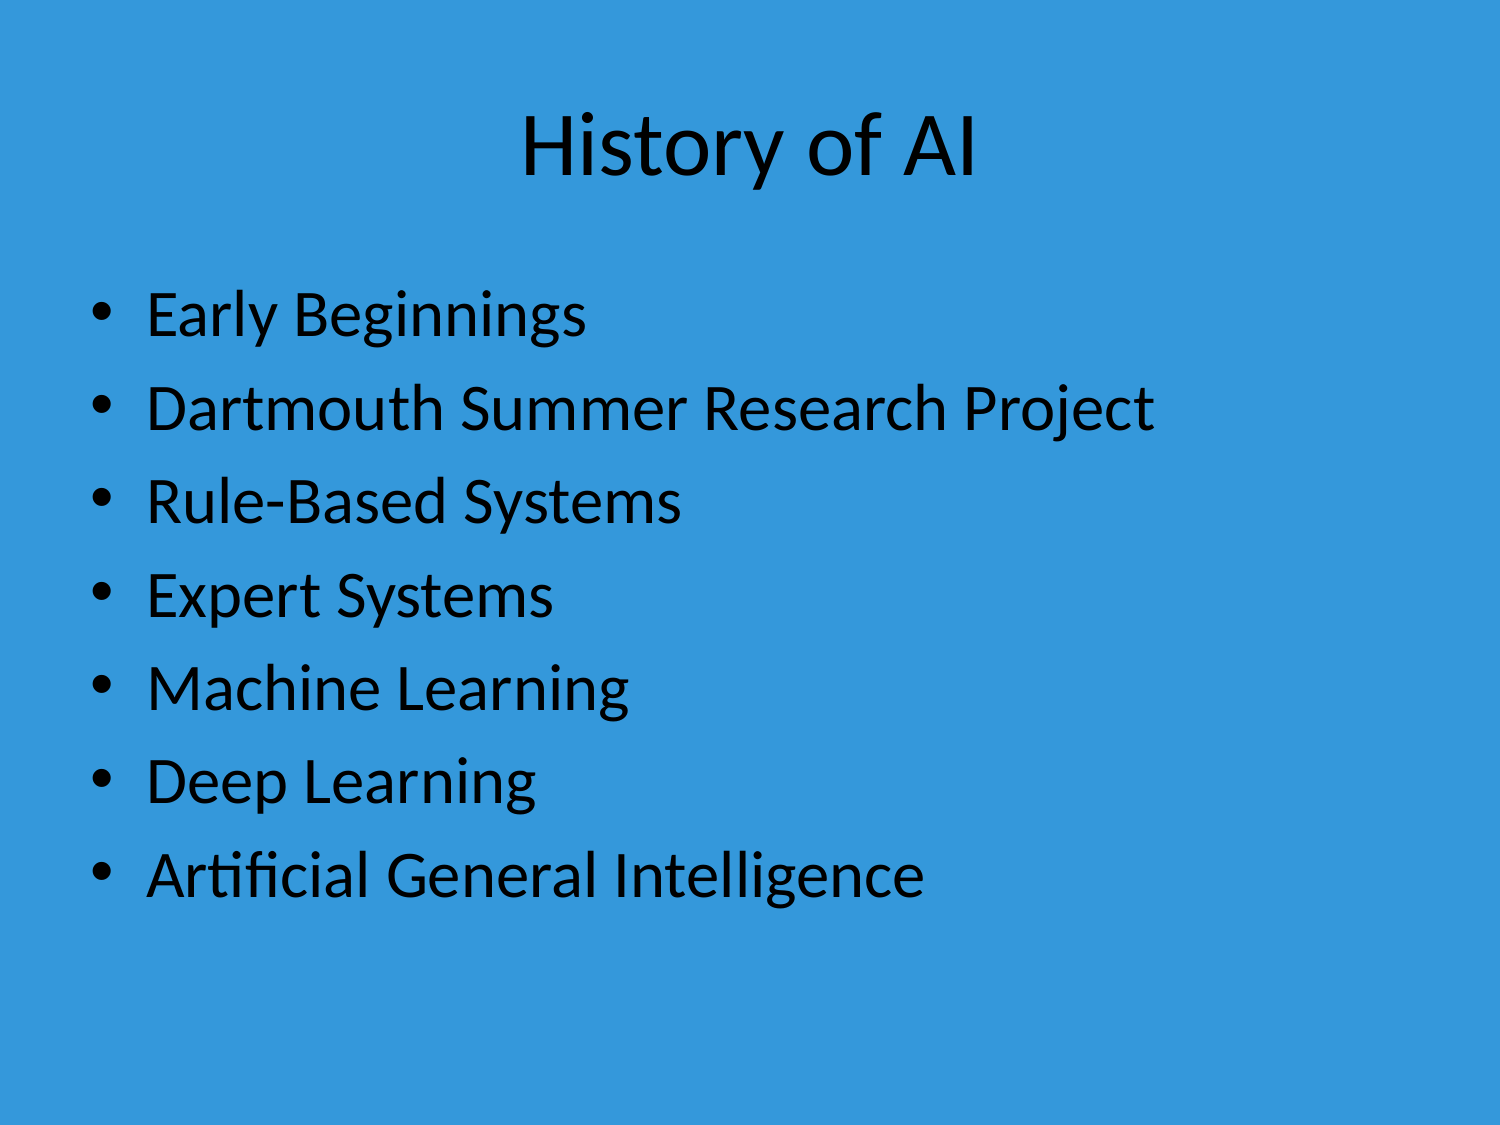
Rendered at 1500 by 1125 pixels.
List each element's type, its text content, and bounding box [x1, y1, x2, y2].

title History of AI [75, 45, 1425, 233]
list Early Beginnings Dartmouth Summer Research Project Rule-Based Systems Expert Systems Machine Learning Deep Learning Artificial General Intelligence [75, 262, 1425, 1005]
